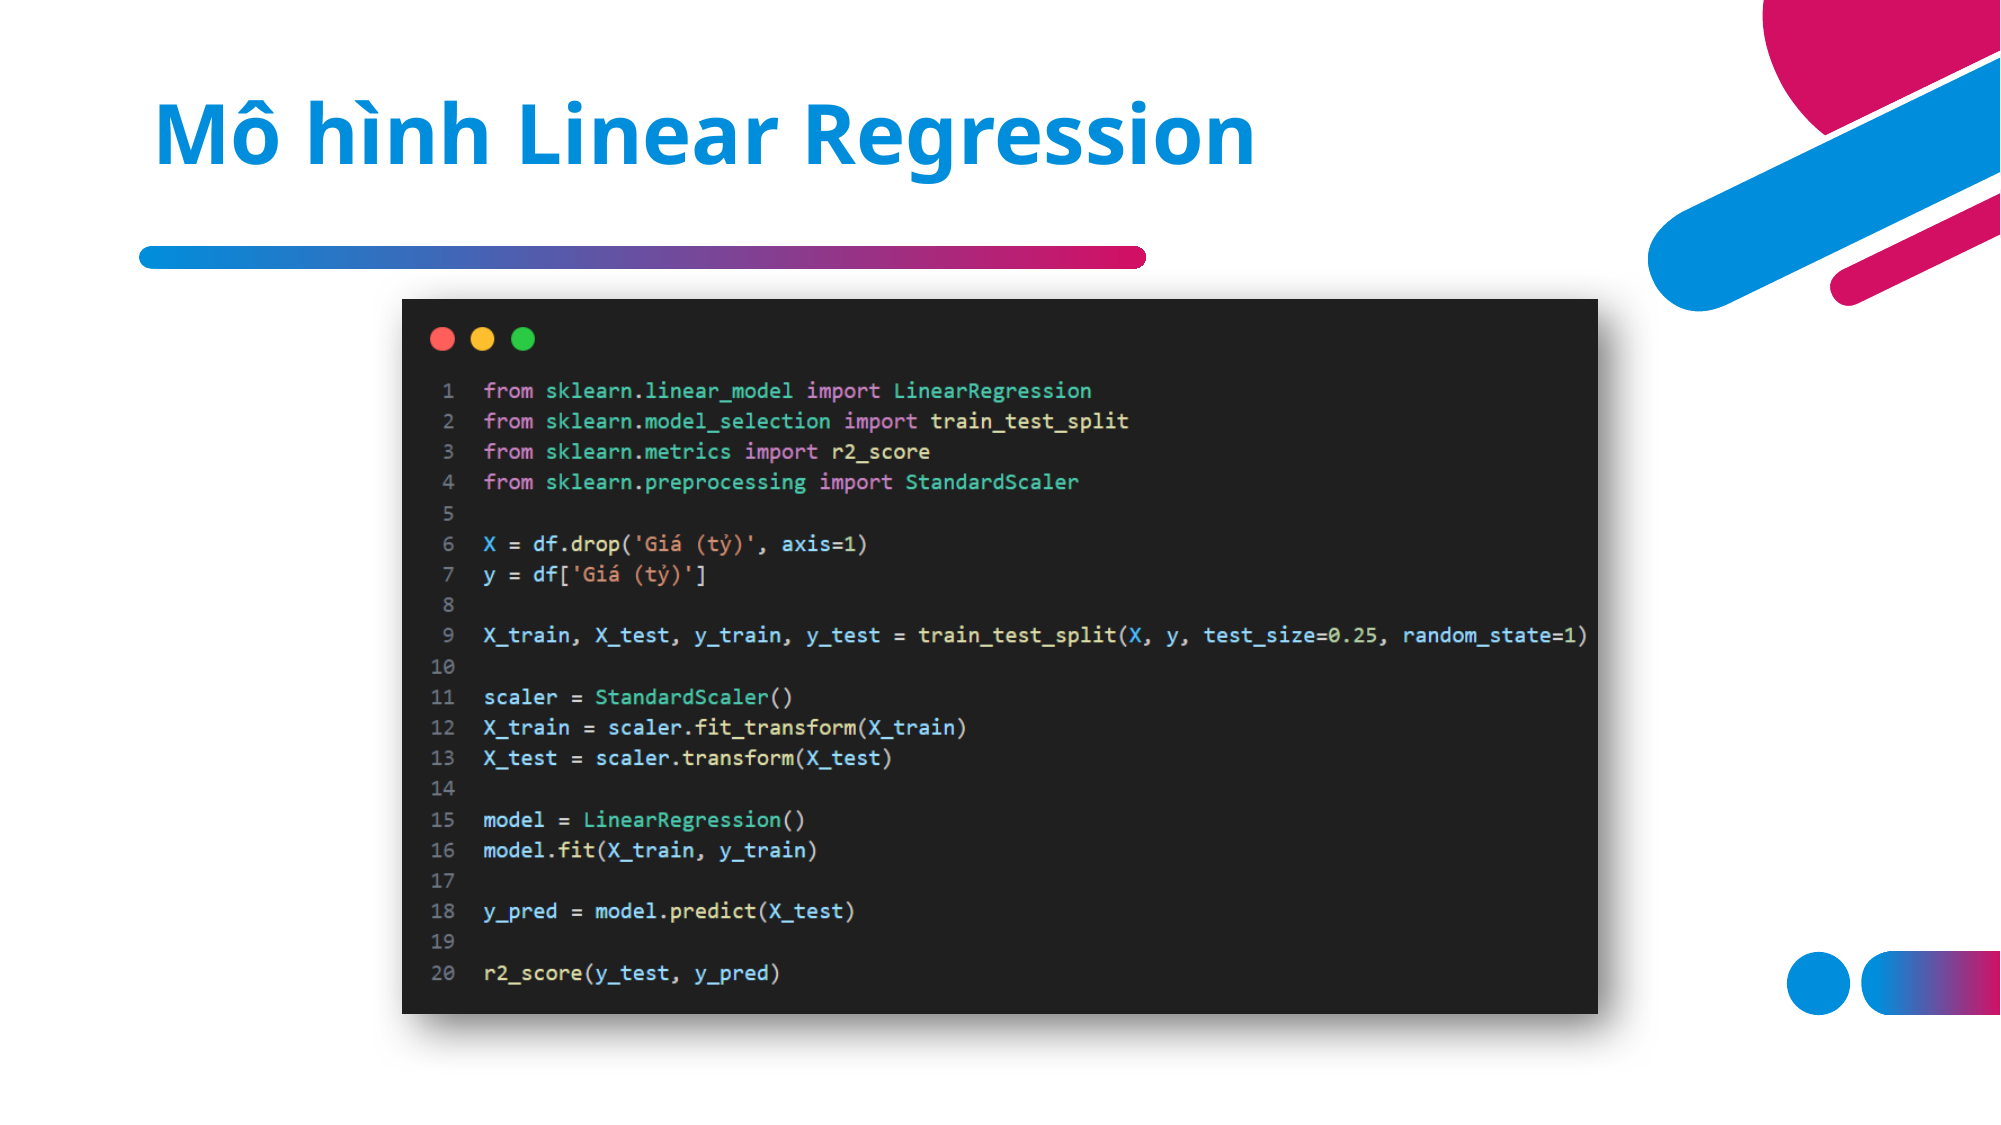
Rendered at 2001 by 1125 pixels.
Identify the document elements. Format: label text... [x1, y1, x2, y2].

picture [402, 299, 1598, 1014]
text_box Mô hình Linear Regression [137, 59, 1623, 215]
